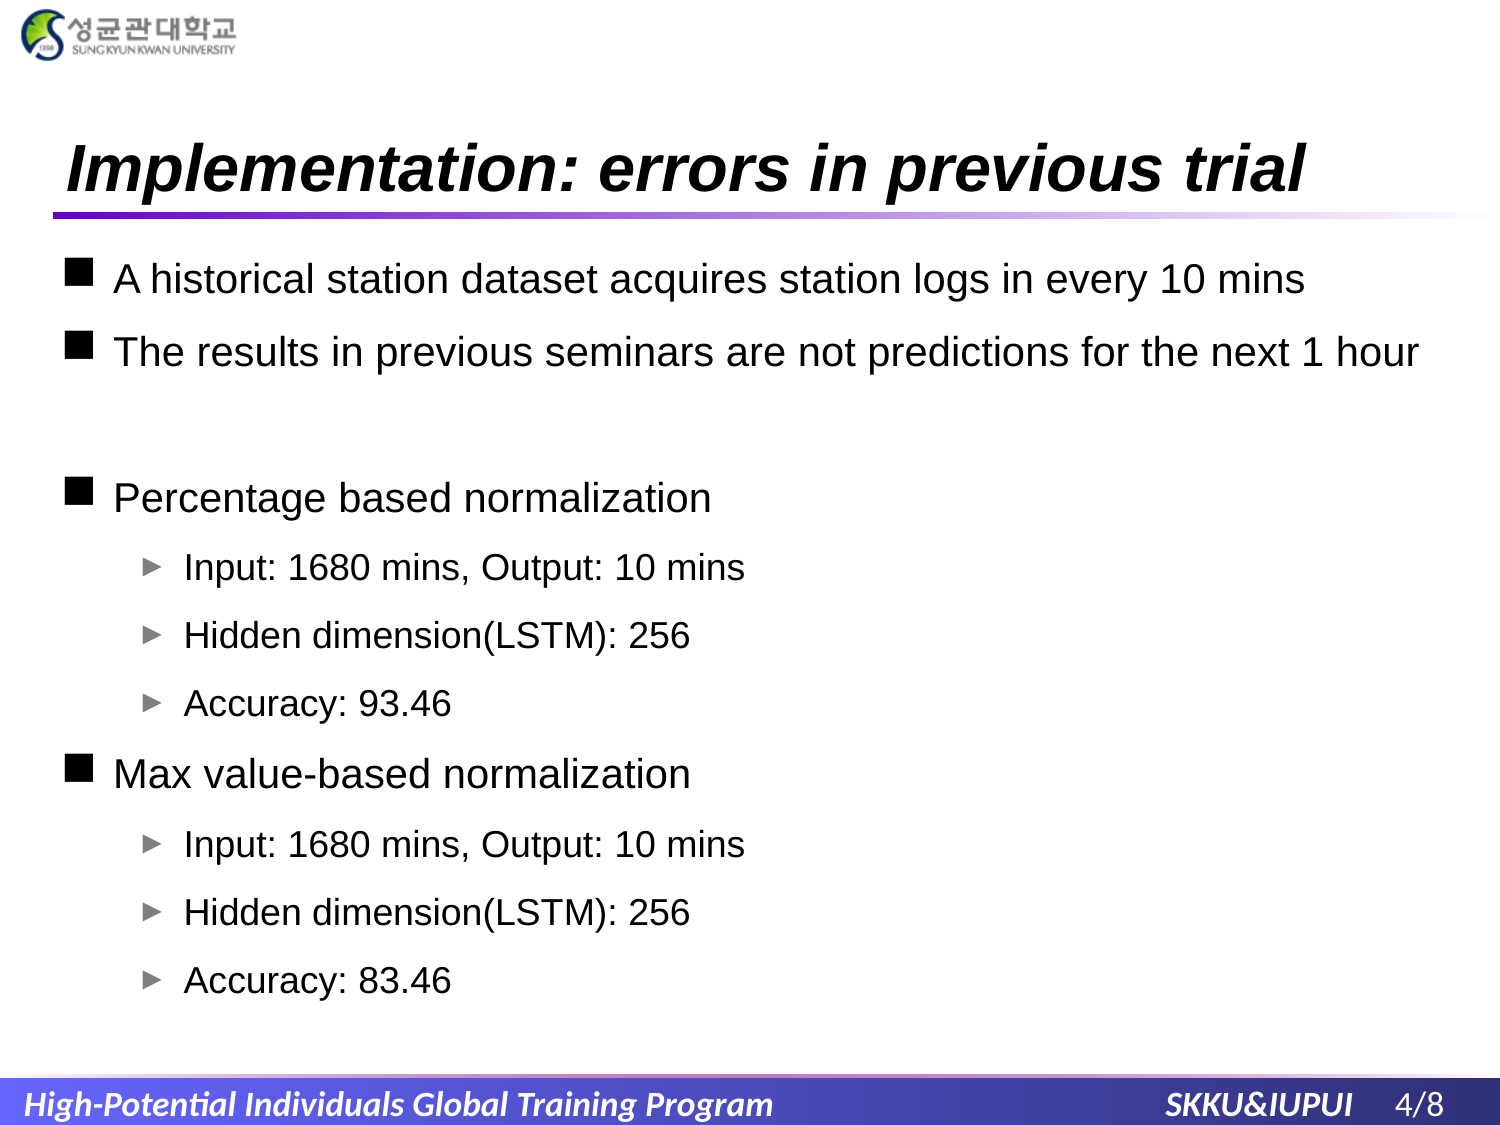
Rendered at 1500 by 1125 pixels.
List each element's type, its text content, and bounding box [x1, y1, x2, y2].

list A historical station dataset acquires station logs in every 10 mins The results in previous seminars are not predictions for the next 1 hour Percentage based normalization Input: 1680 mins, Output: 10 mins Hidden dimension(LSTM): 256 Accuracy: 93.46 Max value-based normalization Input: 1680 mins, Output: 10 mins Hidden dimension(LSTM): 256 Accuracy: 83.46 [49, 243, 1471, 1036]
title Implementation: errors in previous trial [50, 24, 1463, 213]
picture [0, 0, 254, 65]
